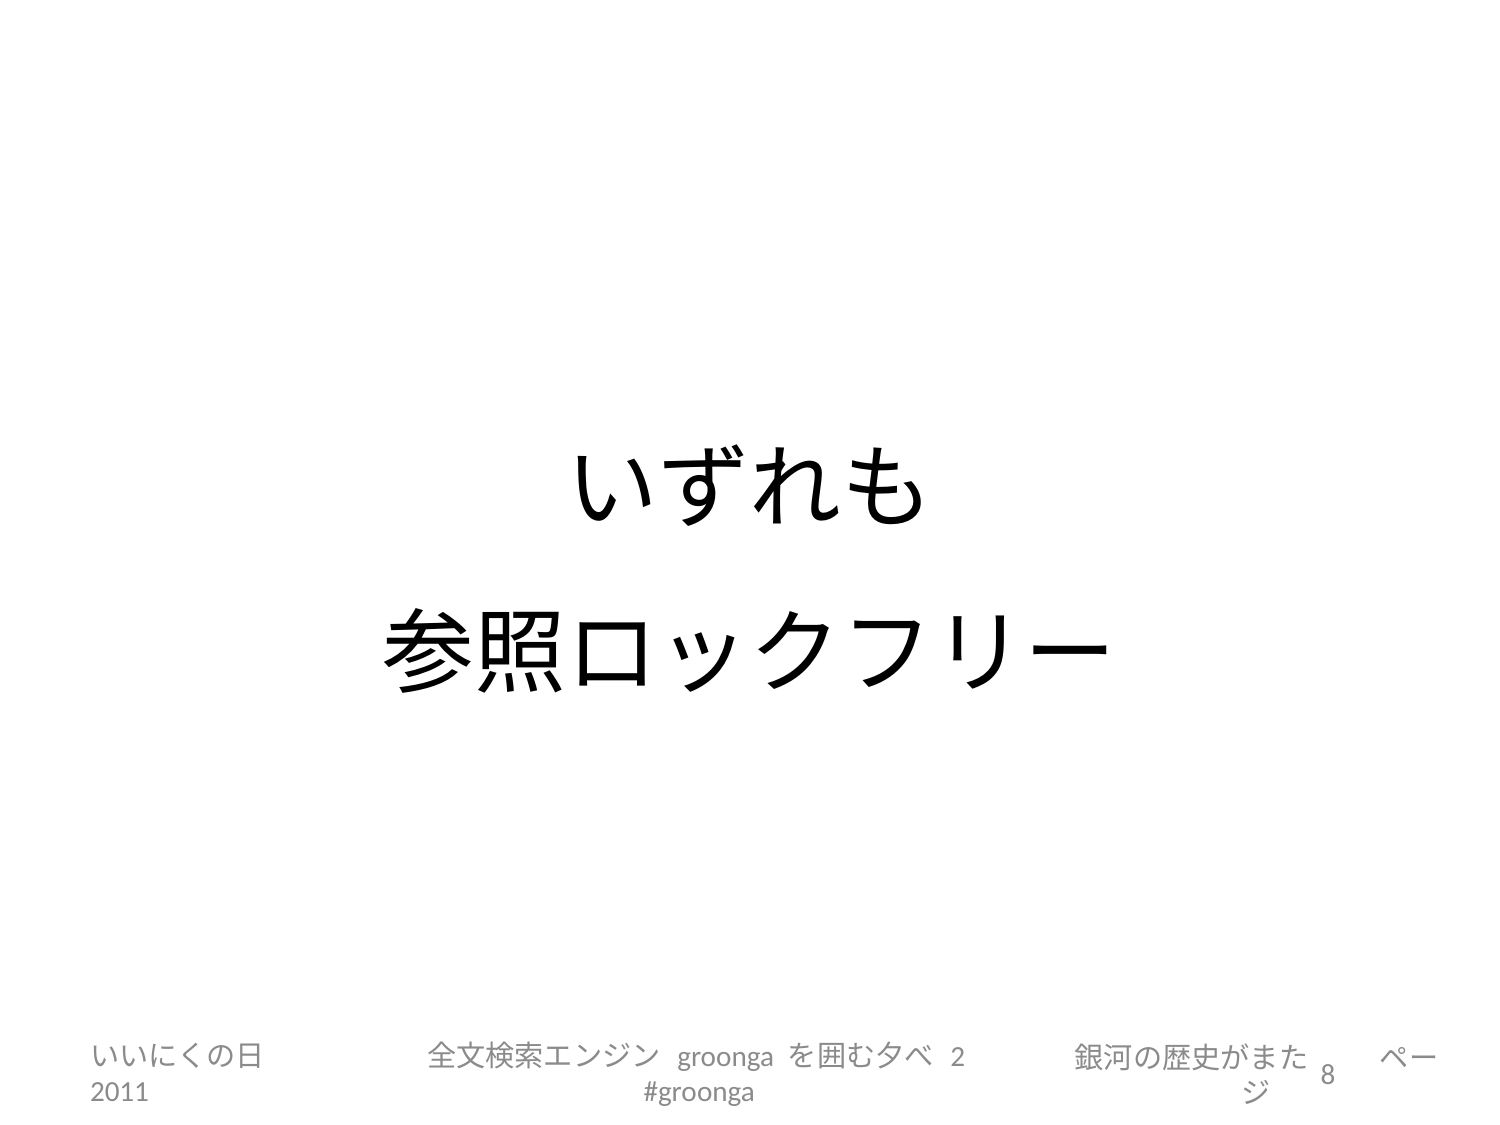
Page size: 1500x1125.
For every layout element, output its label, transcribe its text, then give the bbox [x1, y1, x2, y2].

slide_number いいにくの日 2011 [75, 1042, 349, 1103]
title いずれも 参照ロックフリー [75, 66, 1425, 1012]
footer 全文検索エンジン groonga を囲む夕べ 2 #groonga [368, 1042, 1031, 1103]
slide_number 8 [1268, 1042, 1388, 1103]
